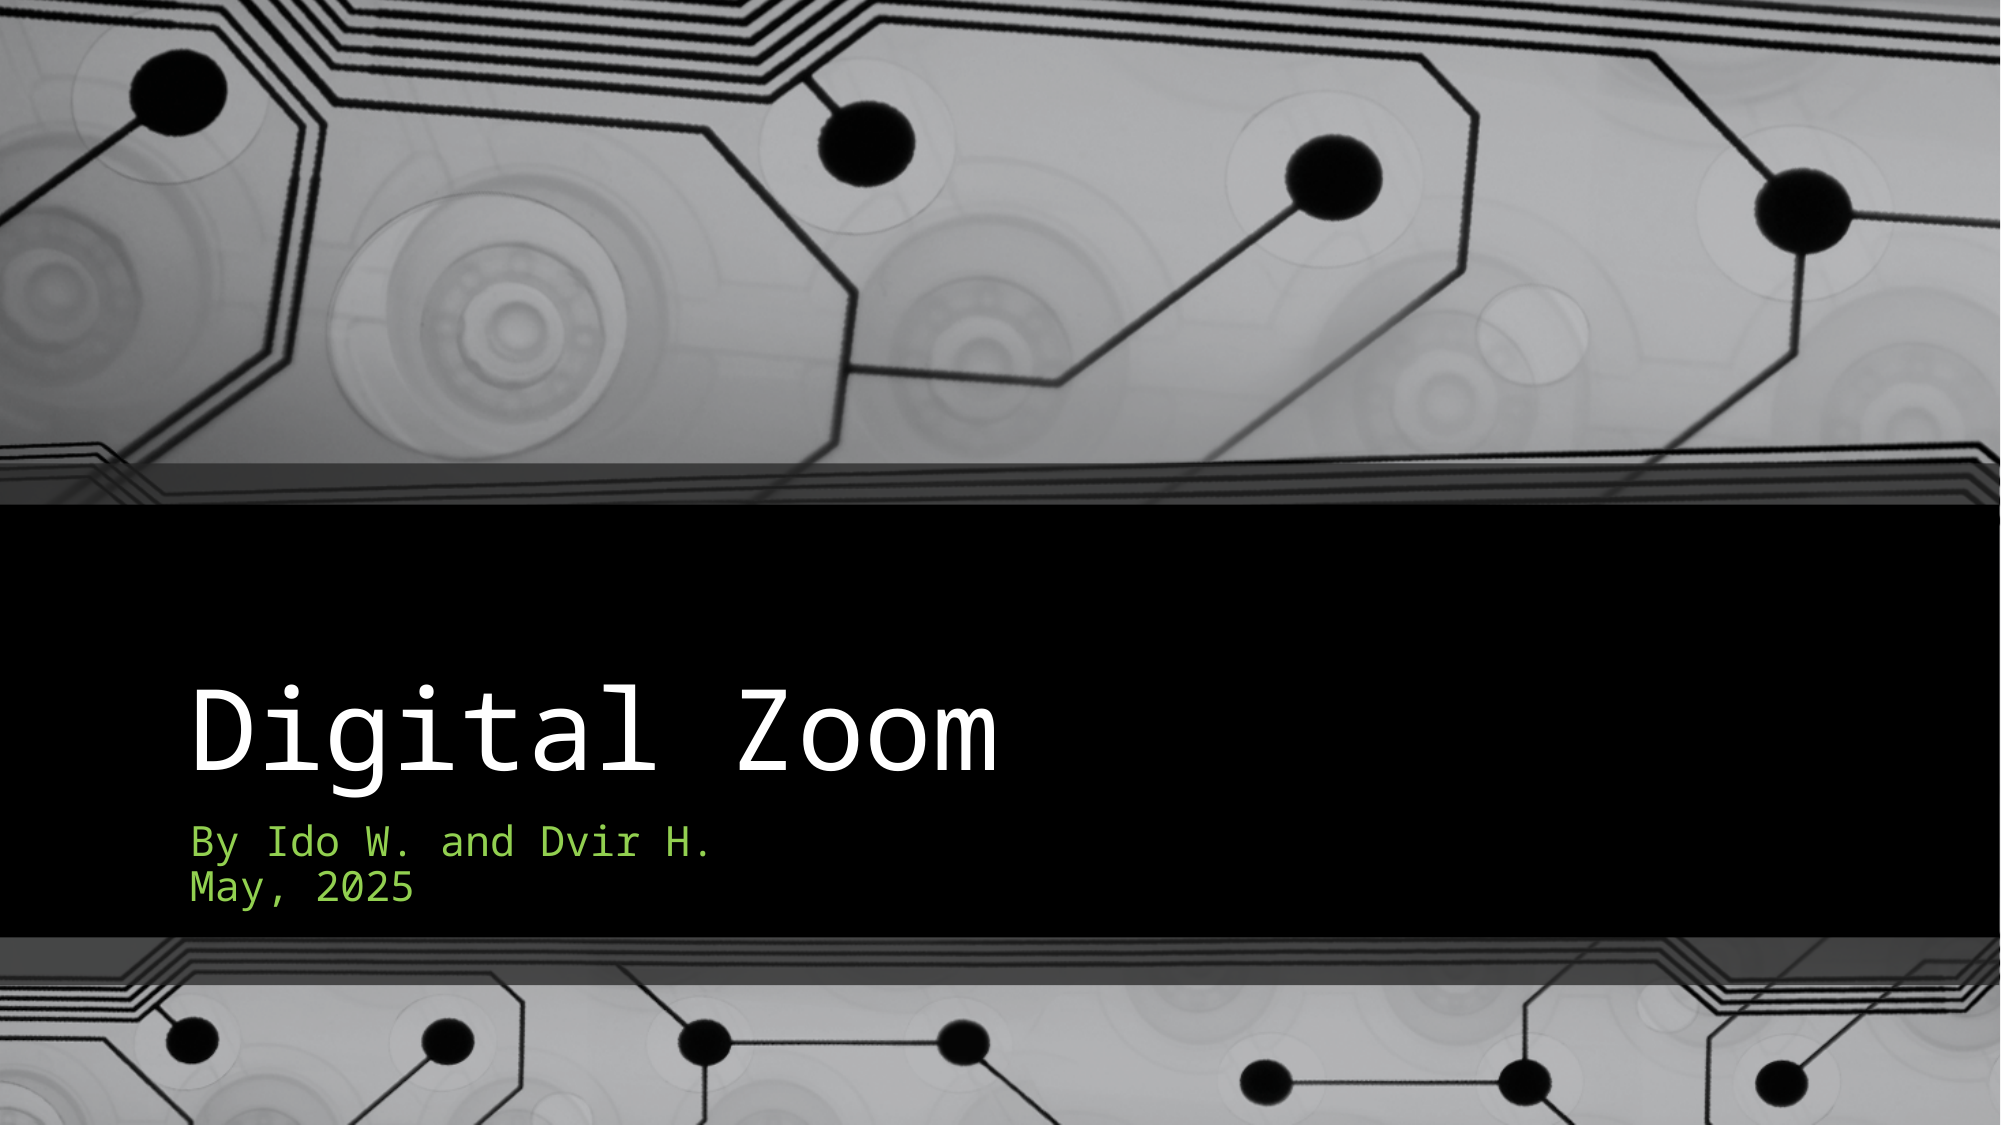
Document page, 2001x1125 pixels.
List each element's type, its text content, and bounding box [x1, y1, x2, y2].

subtitle By Ido W. and Dvir H. May, 2025 [174, 812, 1825, 925]
title Digital Zoom [174, 519, 1825, 800]
picture [0, 0, 2001, 1125]
